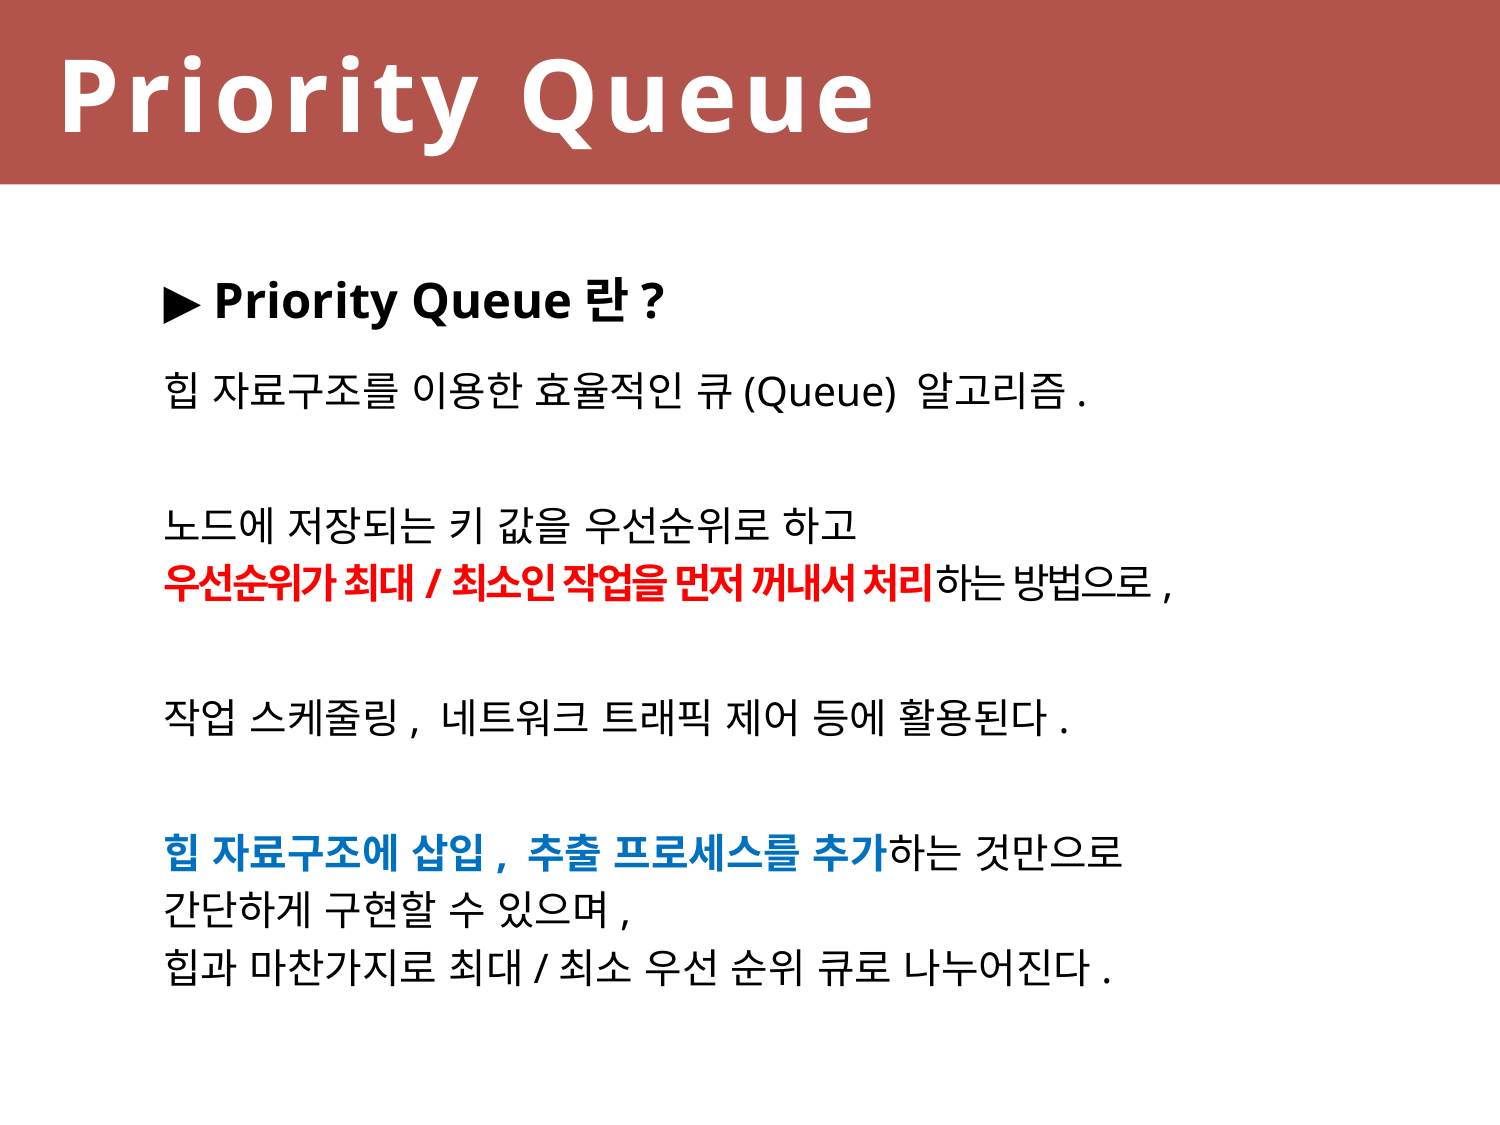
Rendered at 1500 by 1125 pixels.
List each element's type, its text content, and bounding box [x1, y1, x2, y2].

title Priority Queue [41, 0, 1459, 185]
list ▶ Priority Queue란? 힙 자료구조를 이용한 효율적인 큐(Queue) 알고리즘. 노드에 저장되는 키 값을 우선순위로 하고 우선순위가 최대/최소인 작업을 먼저 꺼내서 처리하는 방법으로, 작업 스케줄링, 네트워크 트래픽 제어 등에 활용된다. 힙 자료구조에 삽입, 추출 프로세스를 추가하는 것만으로 간단하게 구현할 수 있으며, 힙과 마찬가지로 최대/최소 우선 순위 큐로 나누어진다. [75, 262, 1425, 1005]
